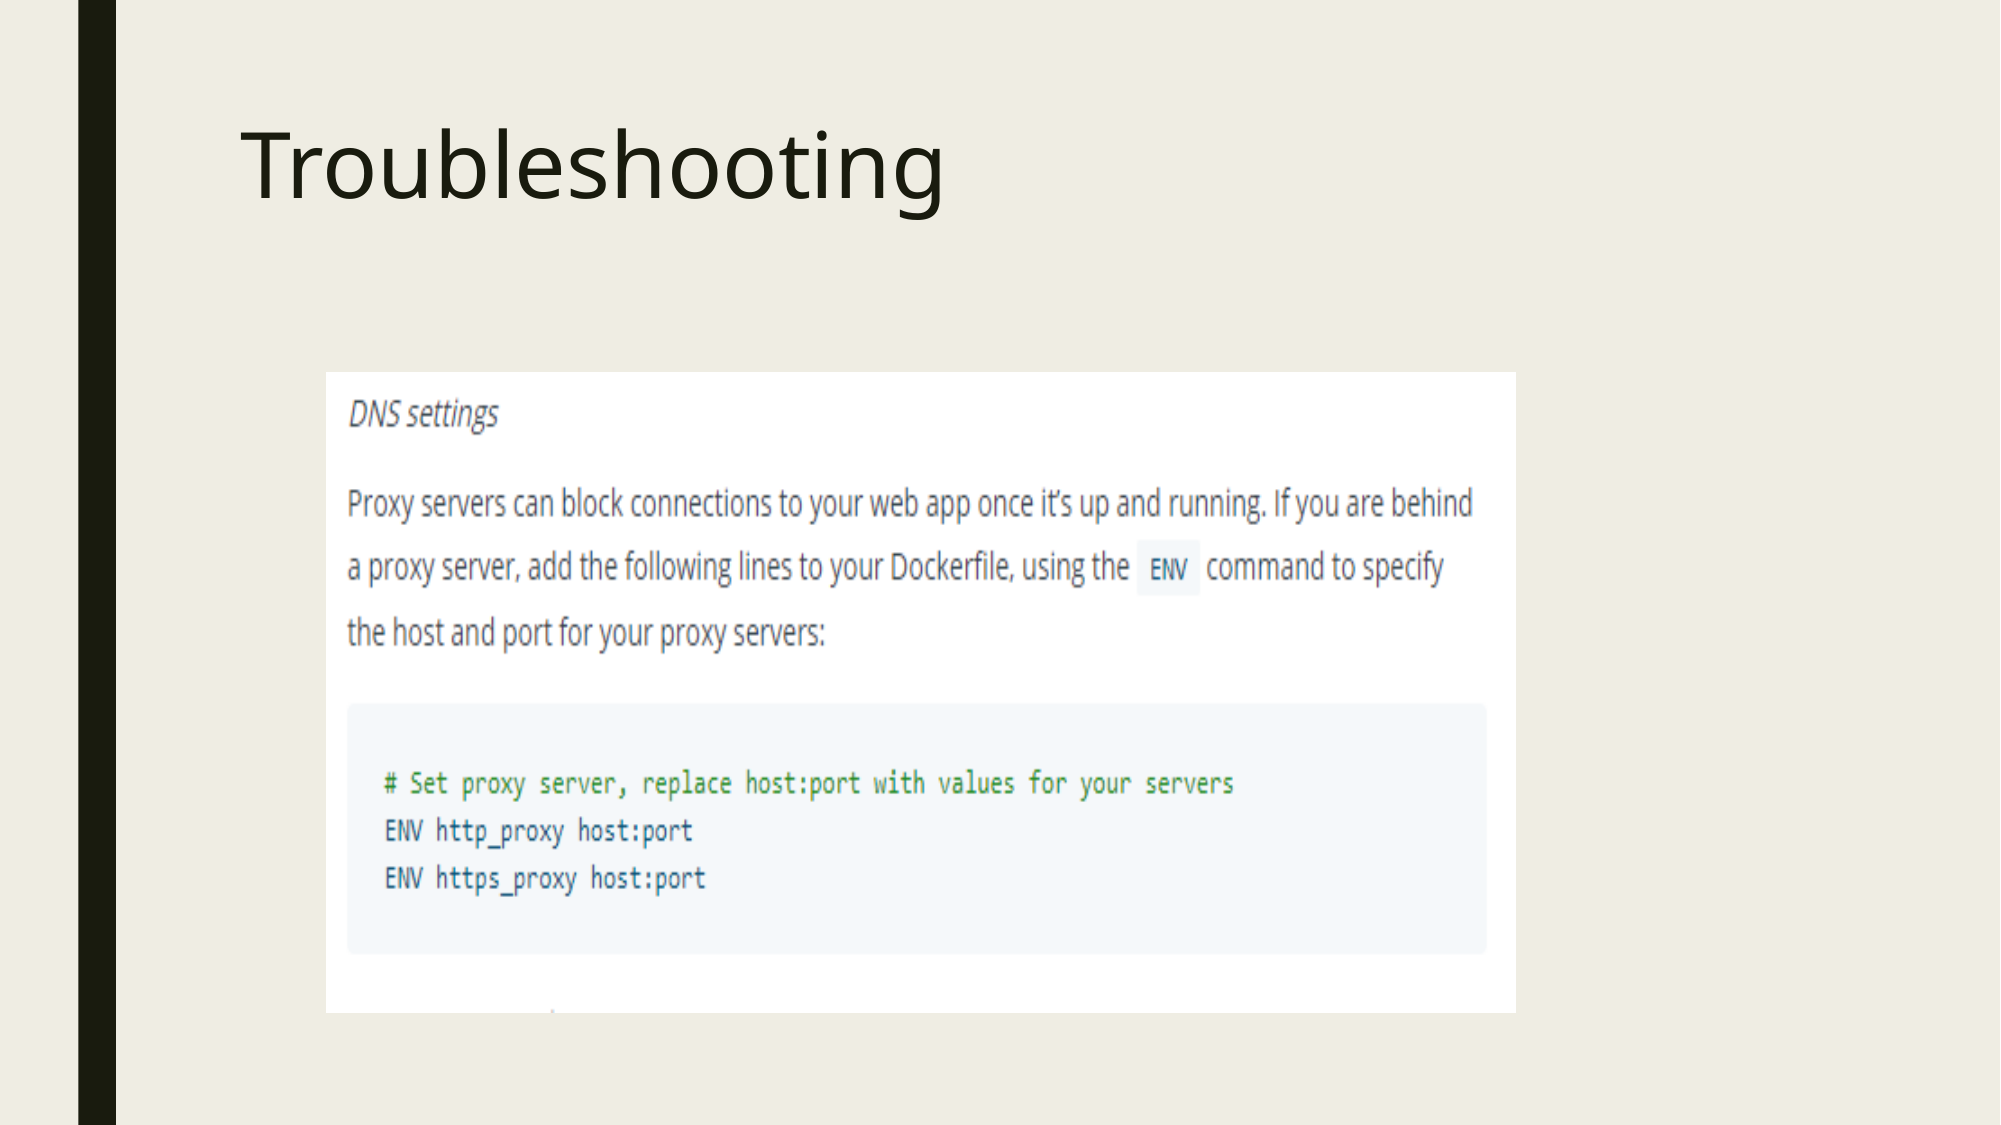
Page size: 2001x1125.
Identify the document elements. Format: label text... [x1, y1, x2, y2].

picture [326, 372, 1516, 1013]
title Troubleshooting [225, 112, 1800, 357]
